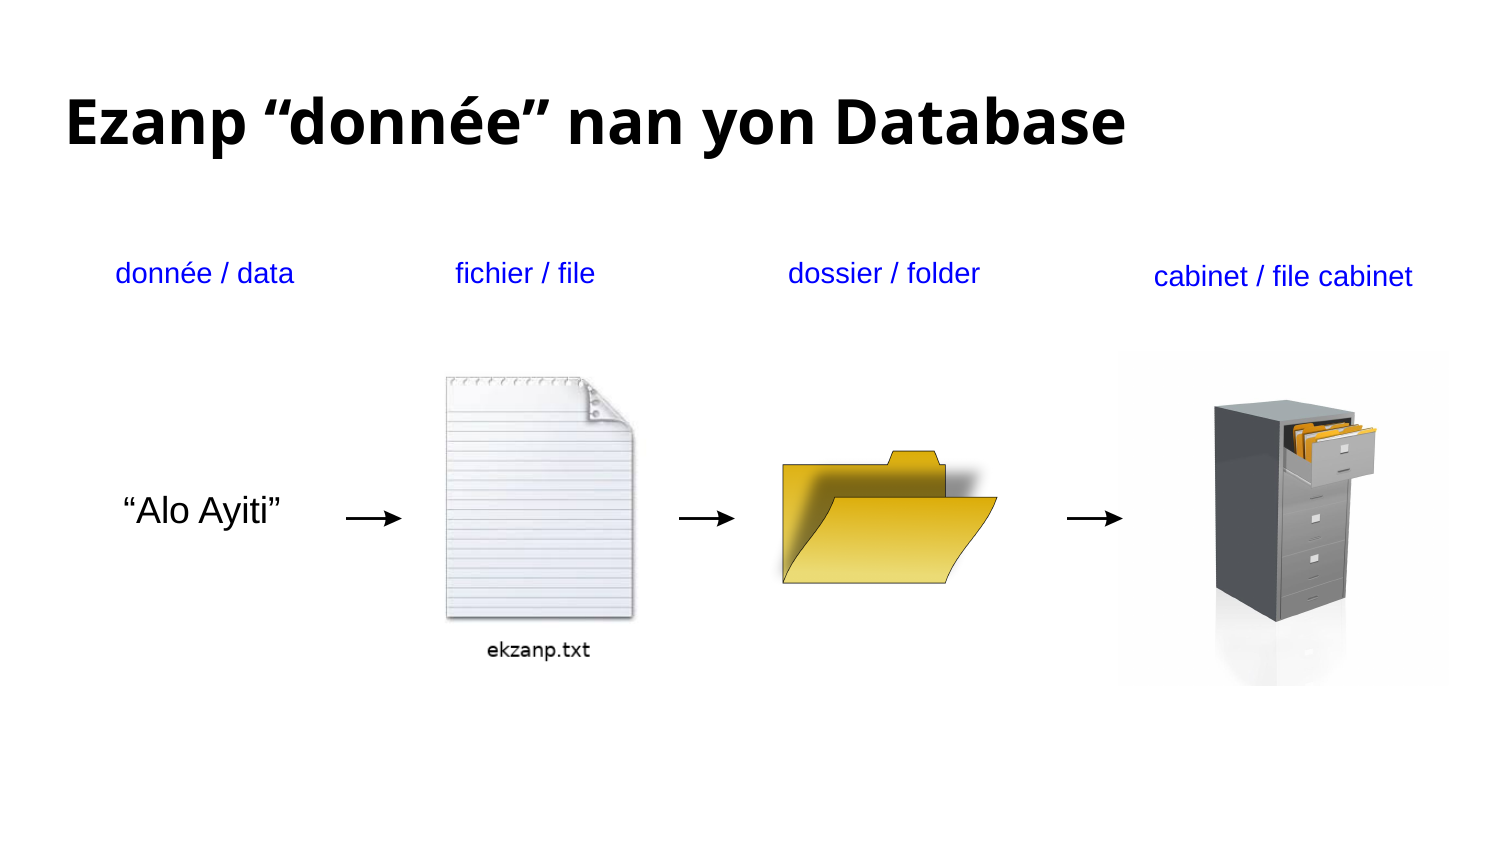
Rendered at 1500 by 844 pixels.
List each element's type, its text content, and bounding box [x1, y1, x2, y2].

text_box “Alo Ayiti” [108, 471, 347, 566]
picture [345, 504, 402, 533]
title Ezanp “donnée” nan yon Database [49, 67, 1448, 173]
picture [423, 357, 658, 680]
picture [764, 398, 1005, 640]
picture [1066, 351, 1450, 686]
text_box cabinet / file cabinet [1131, 242, 1436, 289]
picture [678, 504, 735, 533]
text_box fichier / file [406, 238, 645, 285]
text_box donnée / data [86, 238, 324, 285]
text_box dossier / folder [765, 238, 1004, 285]
